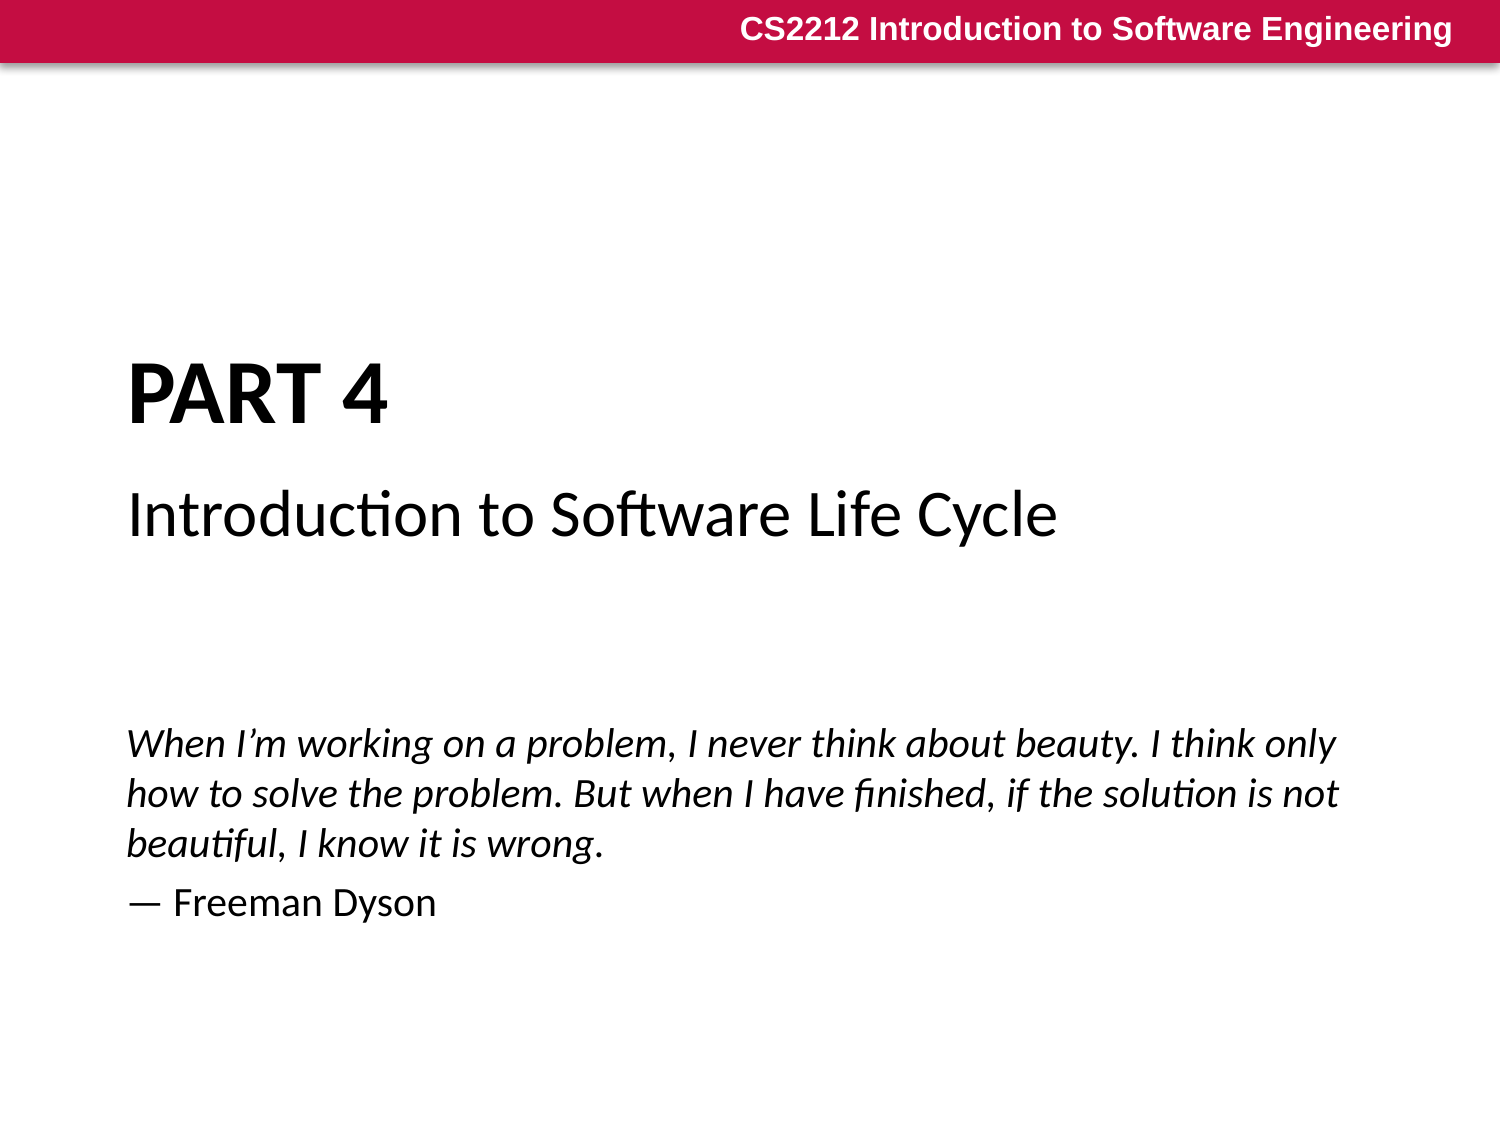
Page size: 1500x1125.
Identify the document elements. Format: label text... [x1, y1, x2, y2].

picture [0, 0, 1500, 63]
title Part 4 [112, 324, 1388, 450]
text_box When I’m working on a problem, I never think about beauty. I think only how to solve the problem. But when I have finished, if the solution is not beautiful, I know it is wrong. — Freeman Dyson [111, 708, 1387, 1093]
list Introduction to Software Life Cycle [112, 462, 1388, 709]
